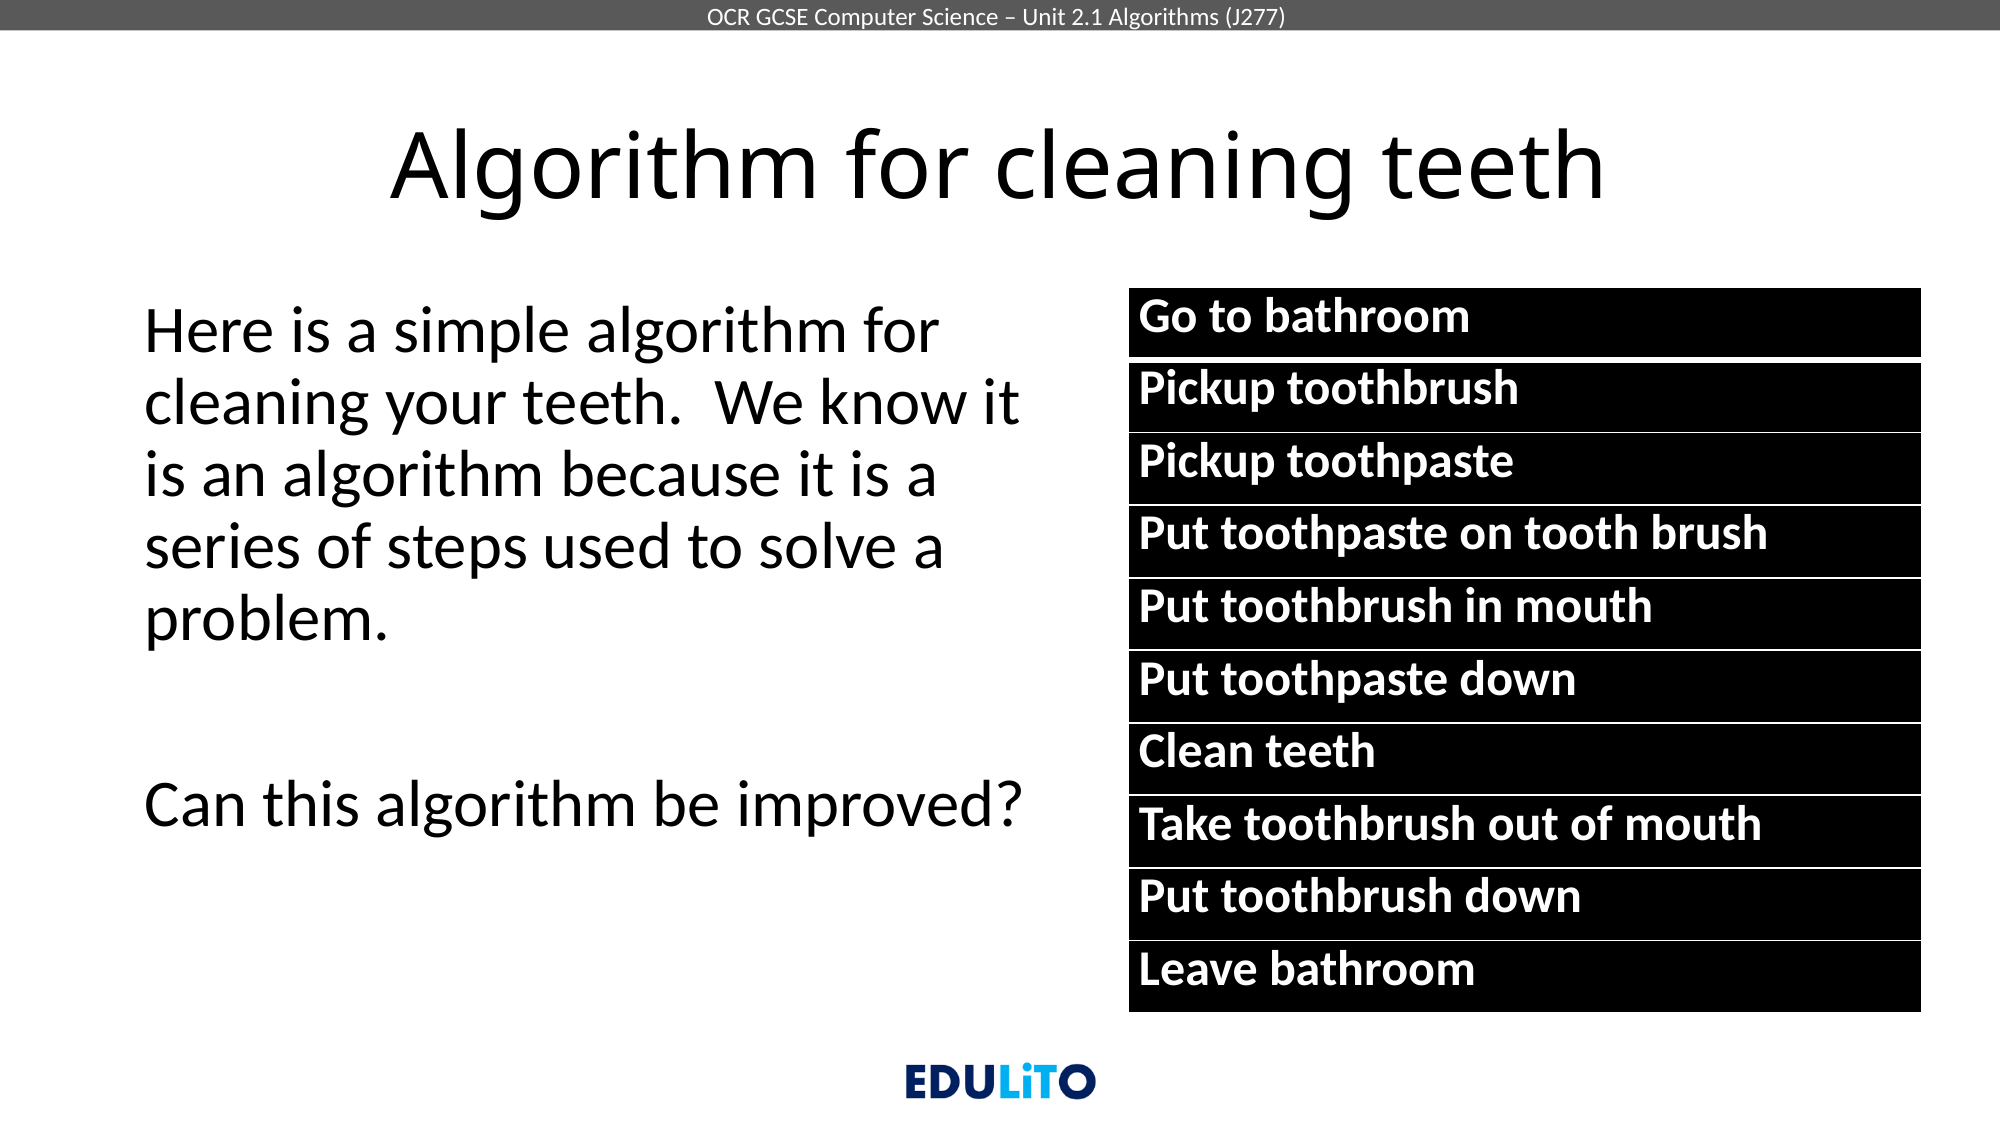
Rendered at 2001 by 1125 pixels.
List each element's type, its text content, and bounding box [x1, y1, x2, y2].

picture [901, 1058, 1099, 1105]
table_cell Pickup toothpaste [1129, 433, 1921, 504]
table_cell Put toothbrush down [1129, 869, 1921, 940]
table_cell Clean teeth [1129, 724, 1921, 794]
table_cell Pickup toothbrush [1129, 363, 1921, 432]
table_cell Put toothbrush in mouth [1129, 579, 1921, 649]
table_header Go to bathroom [1129, 288, 1921, 357]
table_cell Leave bathroom [1129, 941, 1921, 1012]
table_cell Put toothpaste down [1129, 651, 1921, 722]
title Algorithm for cleaning teeth [137, 59, 1863, 278]
table_cell Take toothbrush out of mouth [1129, 796, 1921, 867]
list Here is a simple algorithm for cleaning your teeth. We know it is an algorithm because it is a series of steps used to solve a problem. Can this algorithm be improved? [129, 287, 1074, 1002]
table_cell Put toothpaste on tooth brush [1129, 506, 1921, 577]
